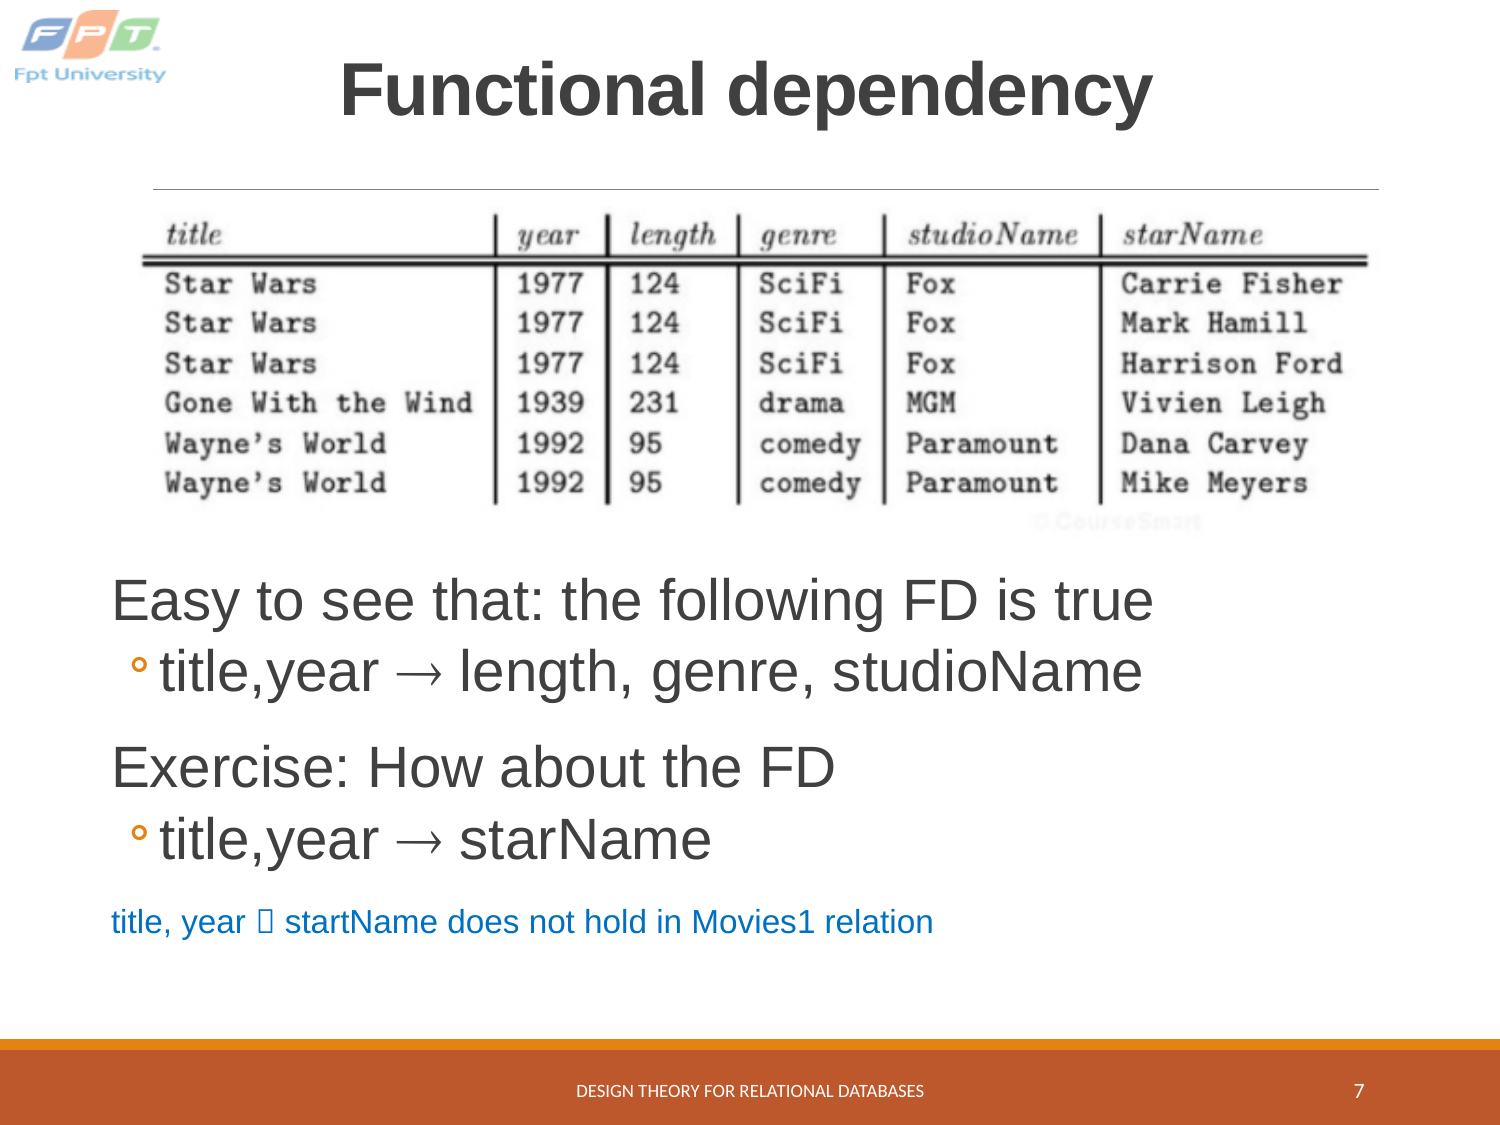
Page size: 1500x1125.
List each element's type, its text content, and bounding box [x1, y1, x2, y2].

footer Design Theory for Relational Databases [453, 1059, 1047, 1120]
picture [121, 205, 1380, 542]
title 3NF decomposition algorithm – self studying [15, 10, 166, 83]
title Functional dependency [96, 47, 1399, 185]
list Easy to see that: the following FD is true title,year  length, genre, studioName Exercise: How about the FD title,year  starName title, year  startName does not hold in Movies1 relation [96, 562, 1399, 1017]
slide_number 7 [1218, 1059, 1380, 1120]
